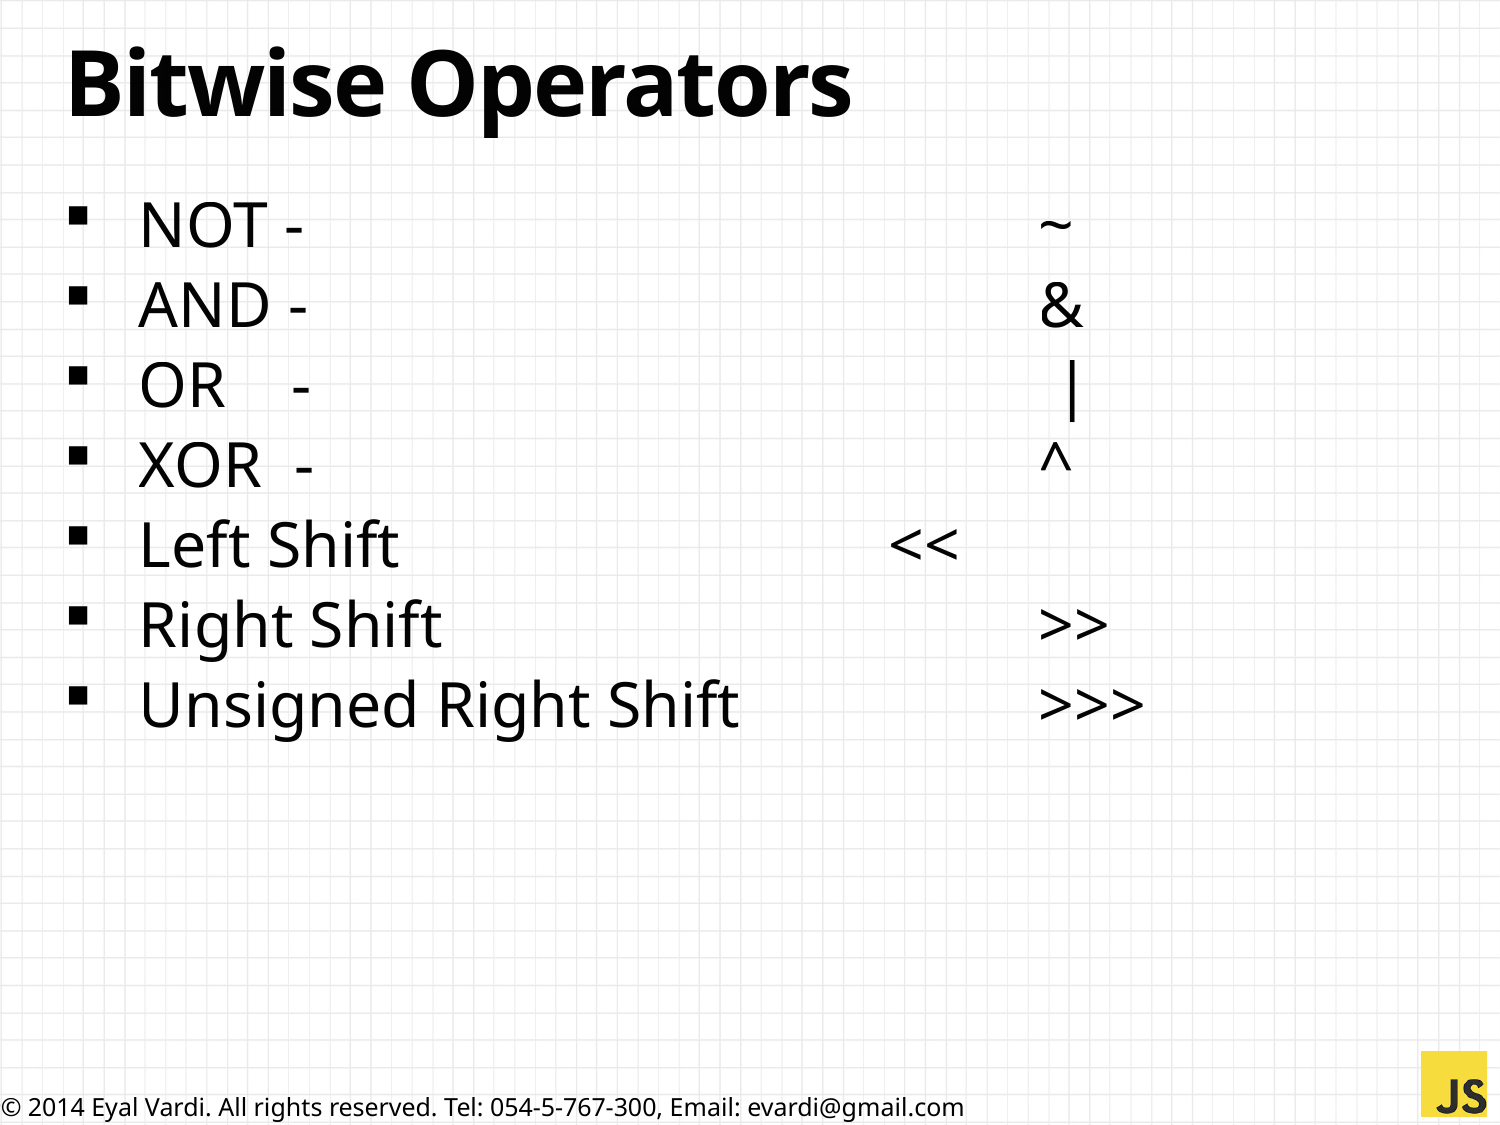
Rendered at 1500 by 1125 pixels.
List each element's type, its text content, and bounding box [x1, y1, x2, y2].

list NOT - ~ AND - & OR - | XOR - ^ Left Shift << Right Shift >> Unsigned Right Shift >>> [63, 193, 1436, 846]
picture [0, 0, 1500, 1125]
title Bitwise Operators [63, 37, 1436, 138]
